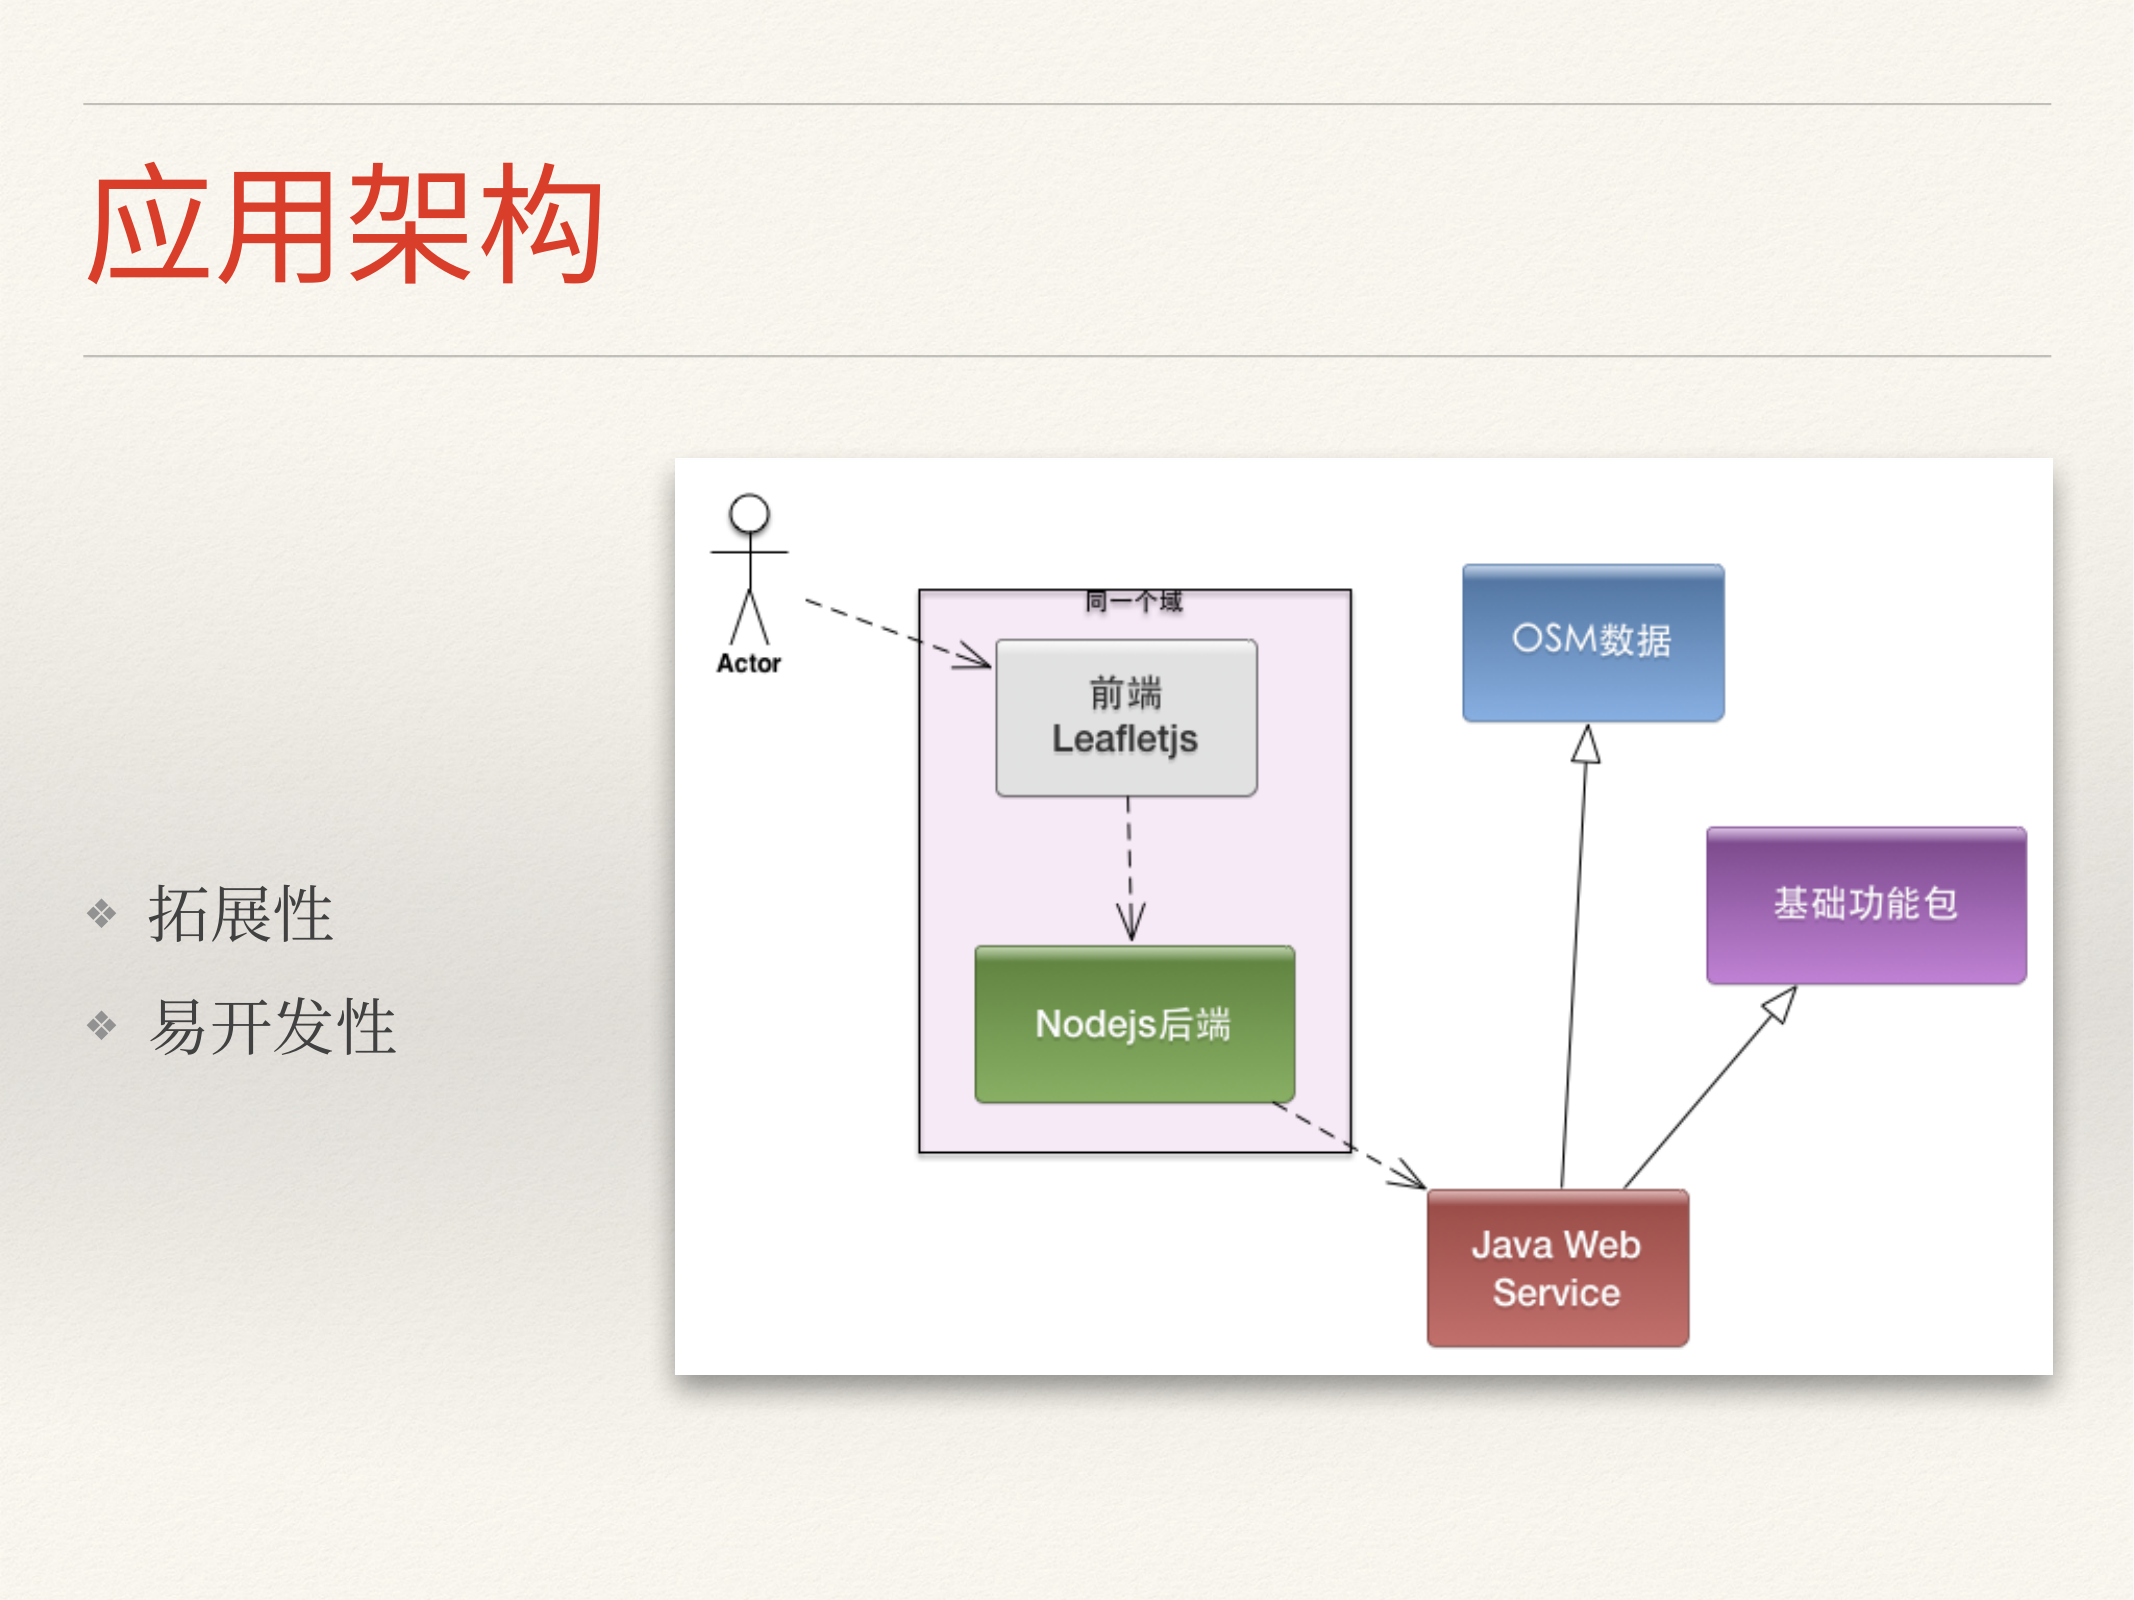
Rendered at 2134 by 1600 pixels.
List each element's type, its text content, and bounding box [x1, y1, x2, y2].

picture [0, 0, 2134, 1600]
list 拓展性 易开发性 [82, 447, 1038, 1491]
title 应用架构 [82, 130, 2051, 332]
